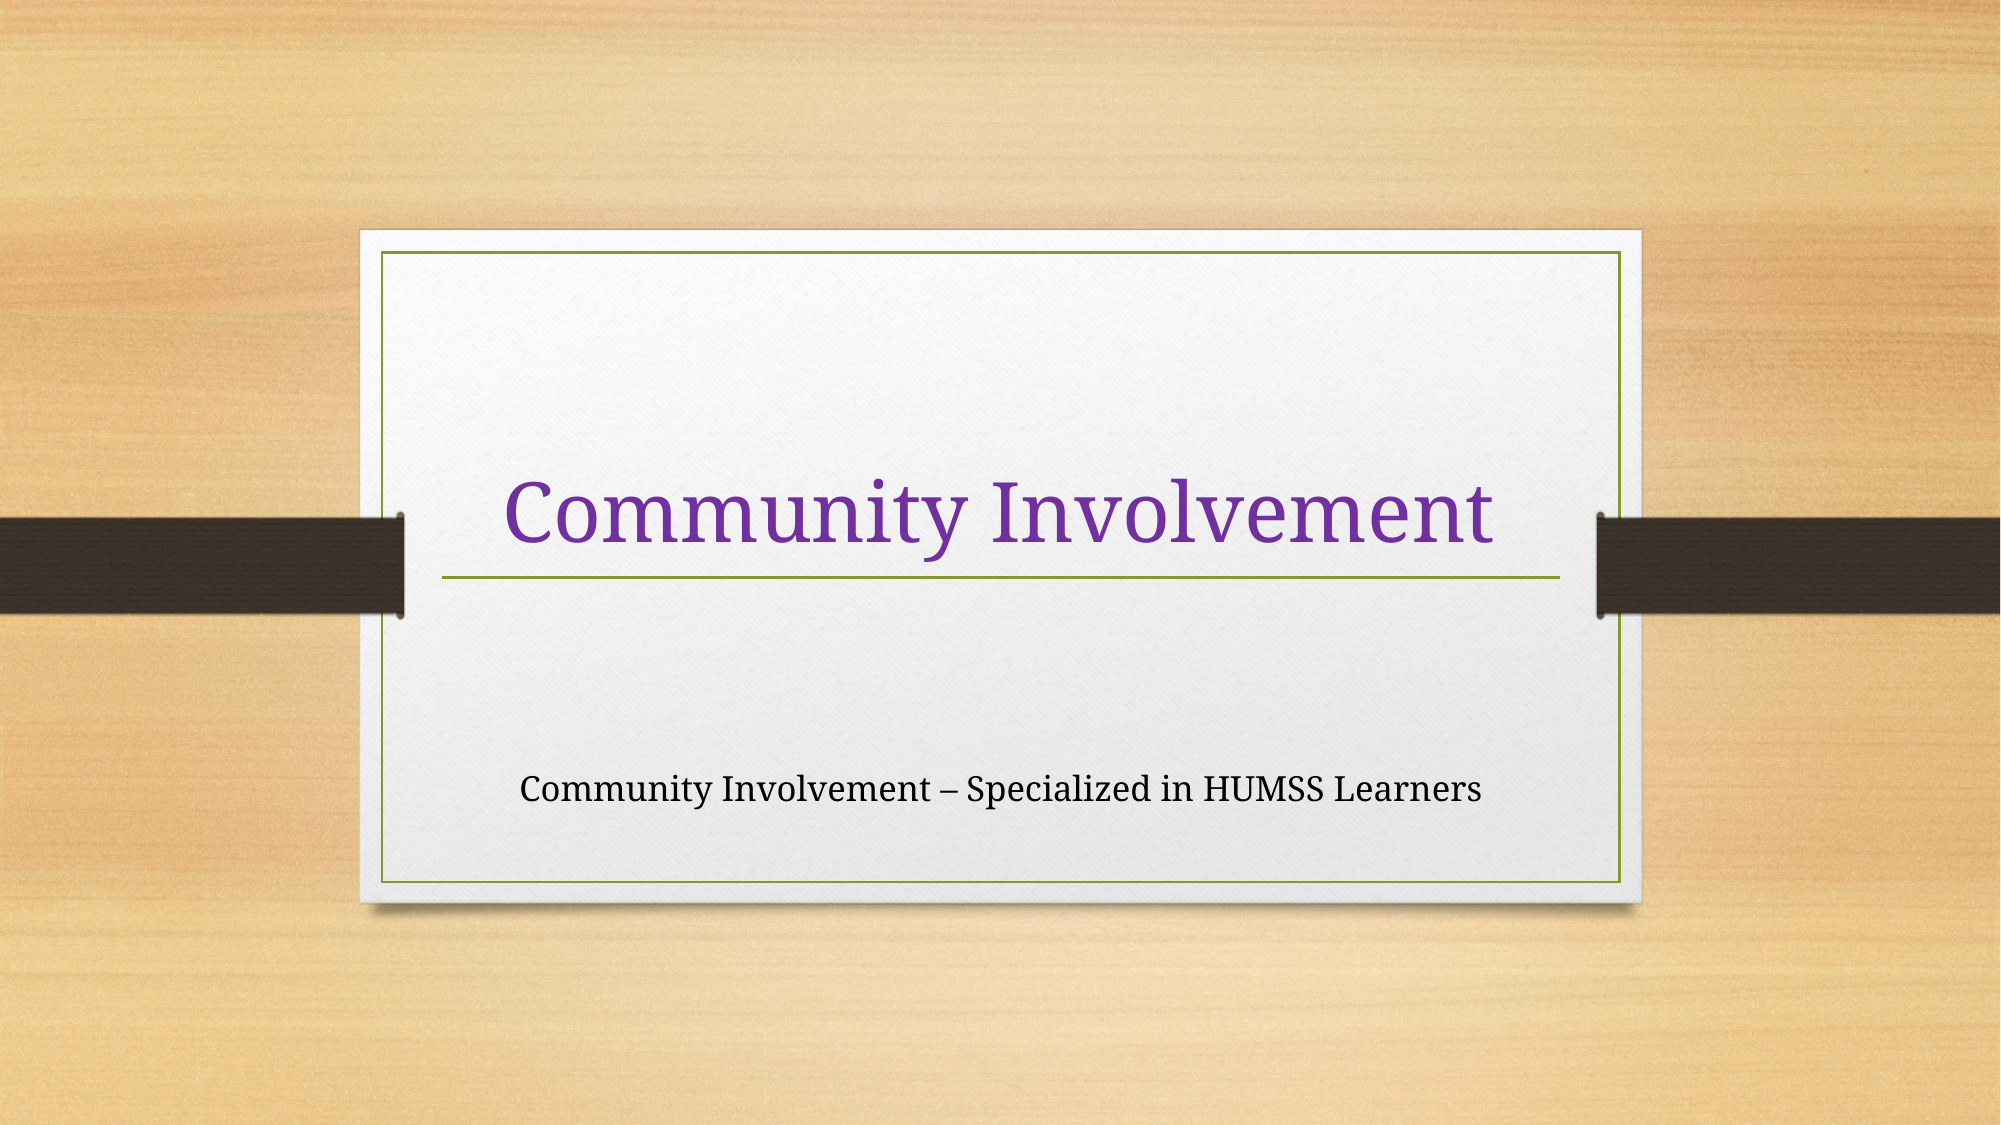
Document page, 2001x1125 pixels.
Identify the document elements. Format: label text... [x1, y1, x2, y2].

title Community Involvement [383, 255, 1615, 727]
subtitle Community Involvement – Specialized in HUMSS Learners [441, 759, 1560, 817]
picture [0, 0, 2001, 1125]
